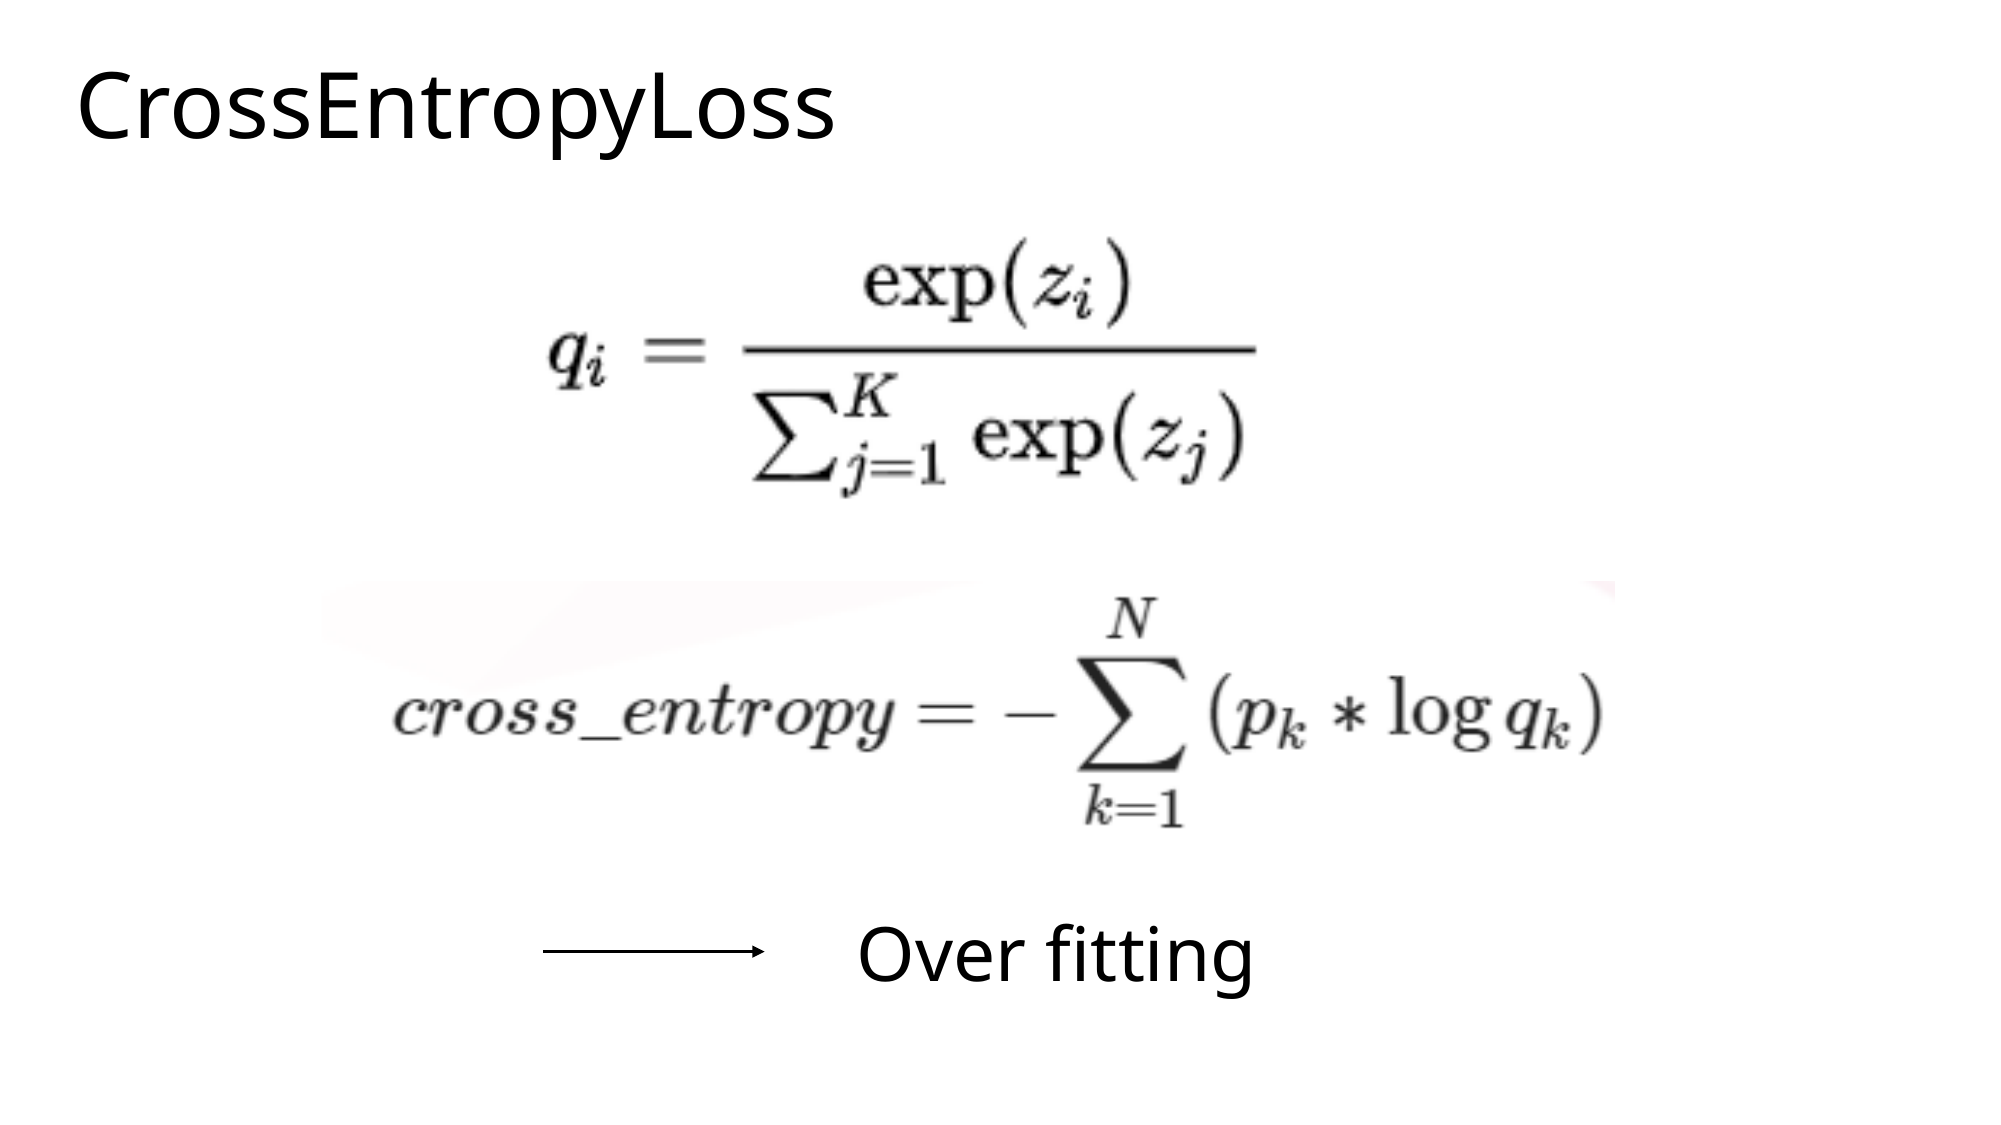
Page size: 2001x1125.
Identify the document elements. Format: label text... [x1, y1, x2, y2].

picture [321, 581, 1615, 872]
title CrossEntropyLoss [60, 0, 1786, 218]
picture [103, 206, 1906, 516]
text_box Over fitting [841, 898, 1419, 1004]
